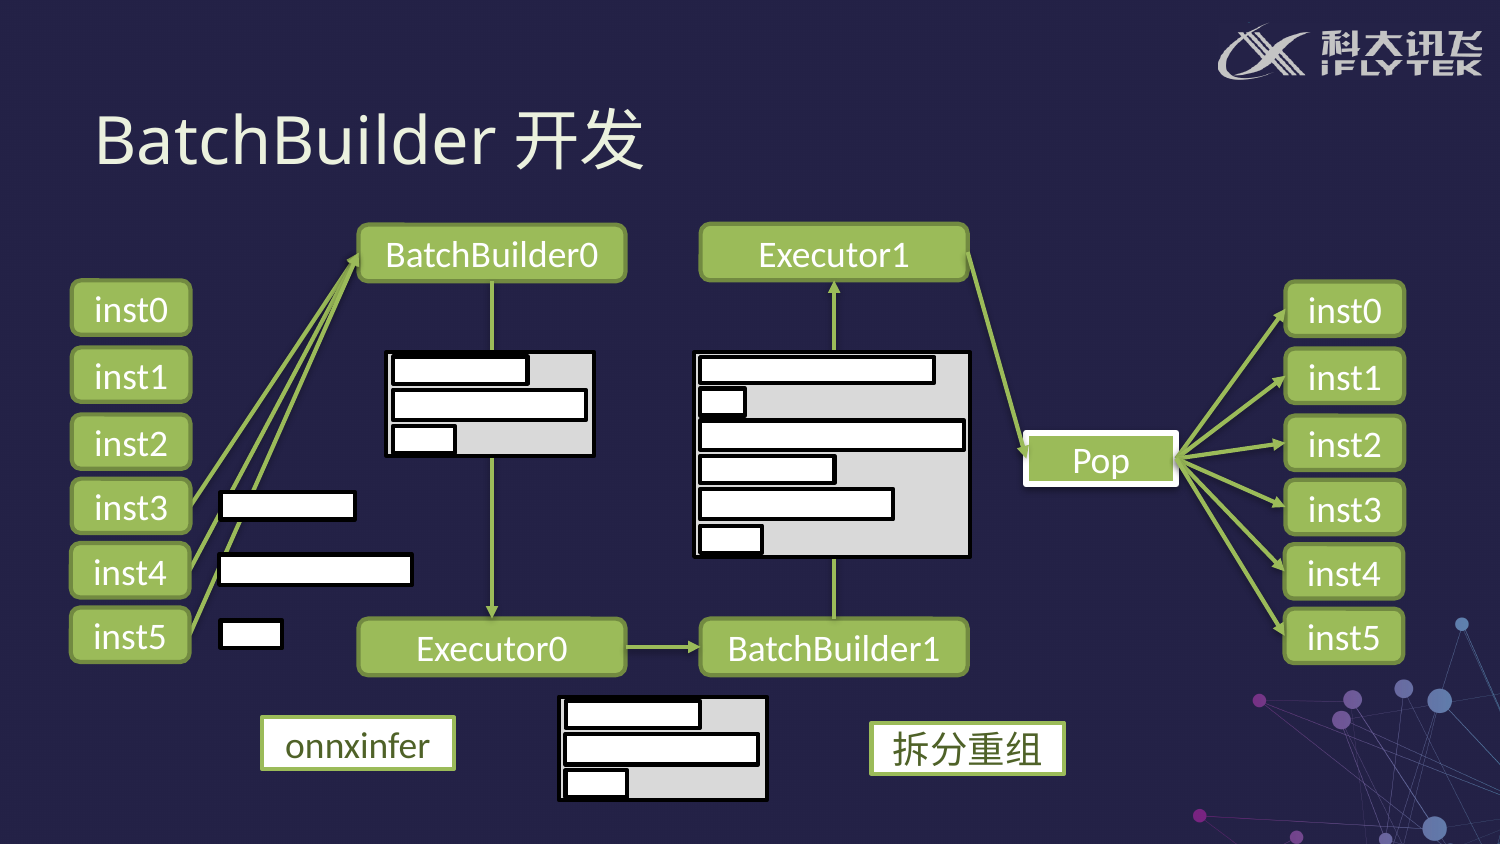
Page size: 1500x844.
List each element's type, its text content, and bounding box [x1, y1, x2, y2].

text_box inst5 [68, 605, 192, 665]
text_box onnxinfer [260, 715, 456, 771]
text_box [1176, 458, 1285, 637]
text_box [218, 644, 284, 650]
text_box inst5 [1282, 606, 1406, 666]
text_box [1175, 442, 1286, 457]
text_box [386, 352, 595, 456]
text_box Executor1 [698, 221, 970, 283]
text_box inst2 [1291, 413, 1407, 473]
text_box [1175, 308, 1286, 375]
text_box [189, 252, 359, 635]
text_box BatchBuilder开发 [78, 90, 662, 186]
text_box inst4 [68, 540, 184, 600]
text_box inst3 [1290, 477, 1407, 537]
text_box Pop [1023, 430, 1169, 487]
text_box inst0 [69, 278, 183, 337]
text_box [558, 696, 767, 801]
text_box inst2 [69, 412, 183, 471]
text_box inst4 [1290, 542, 1406, 601]
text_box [693, 352, 971, 558]
text_box BatchBuilder0 [356, 222, 628, 284]
text_box Executor0 [356, 616, 628, 678]
picture [0, 0, 1500, 844]
text_box inst1 [1290, 346, 1407, 406]
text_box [967, 251, 1027, 459]
text_box BatchBuilder1 [698, 616, 970, 678]
text_box inst3 [69, 476, 183, 536]
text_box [1175, 375, 1286, 442]
text_box inst0 [1283, 279, 1407, 339]
text_box inst1 [69, 345, 183, 404]
text_box 拆分重组 [869, 721, 1066, 776]
text_box [364, 552, 414, 587]
